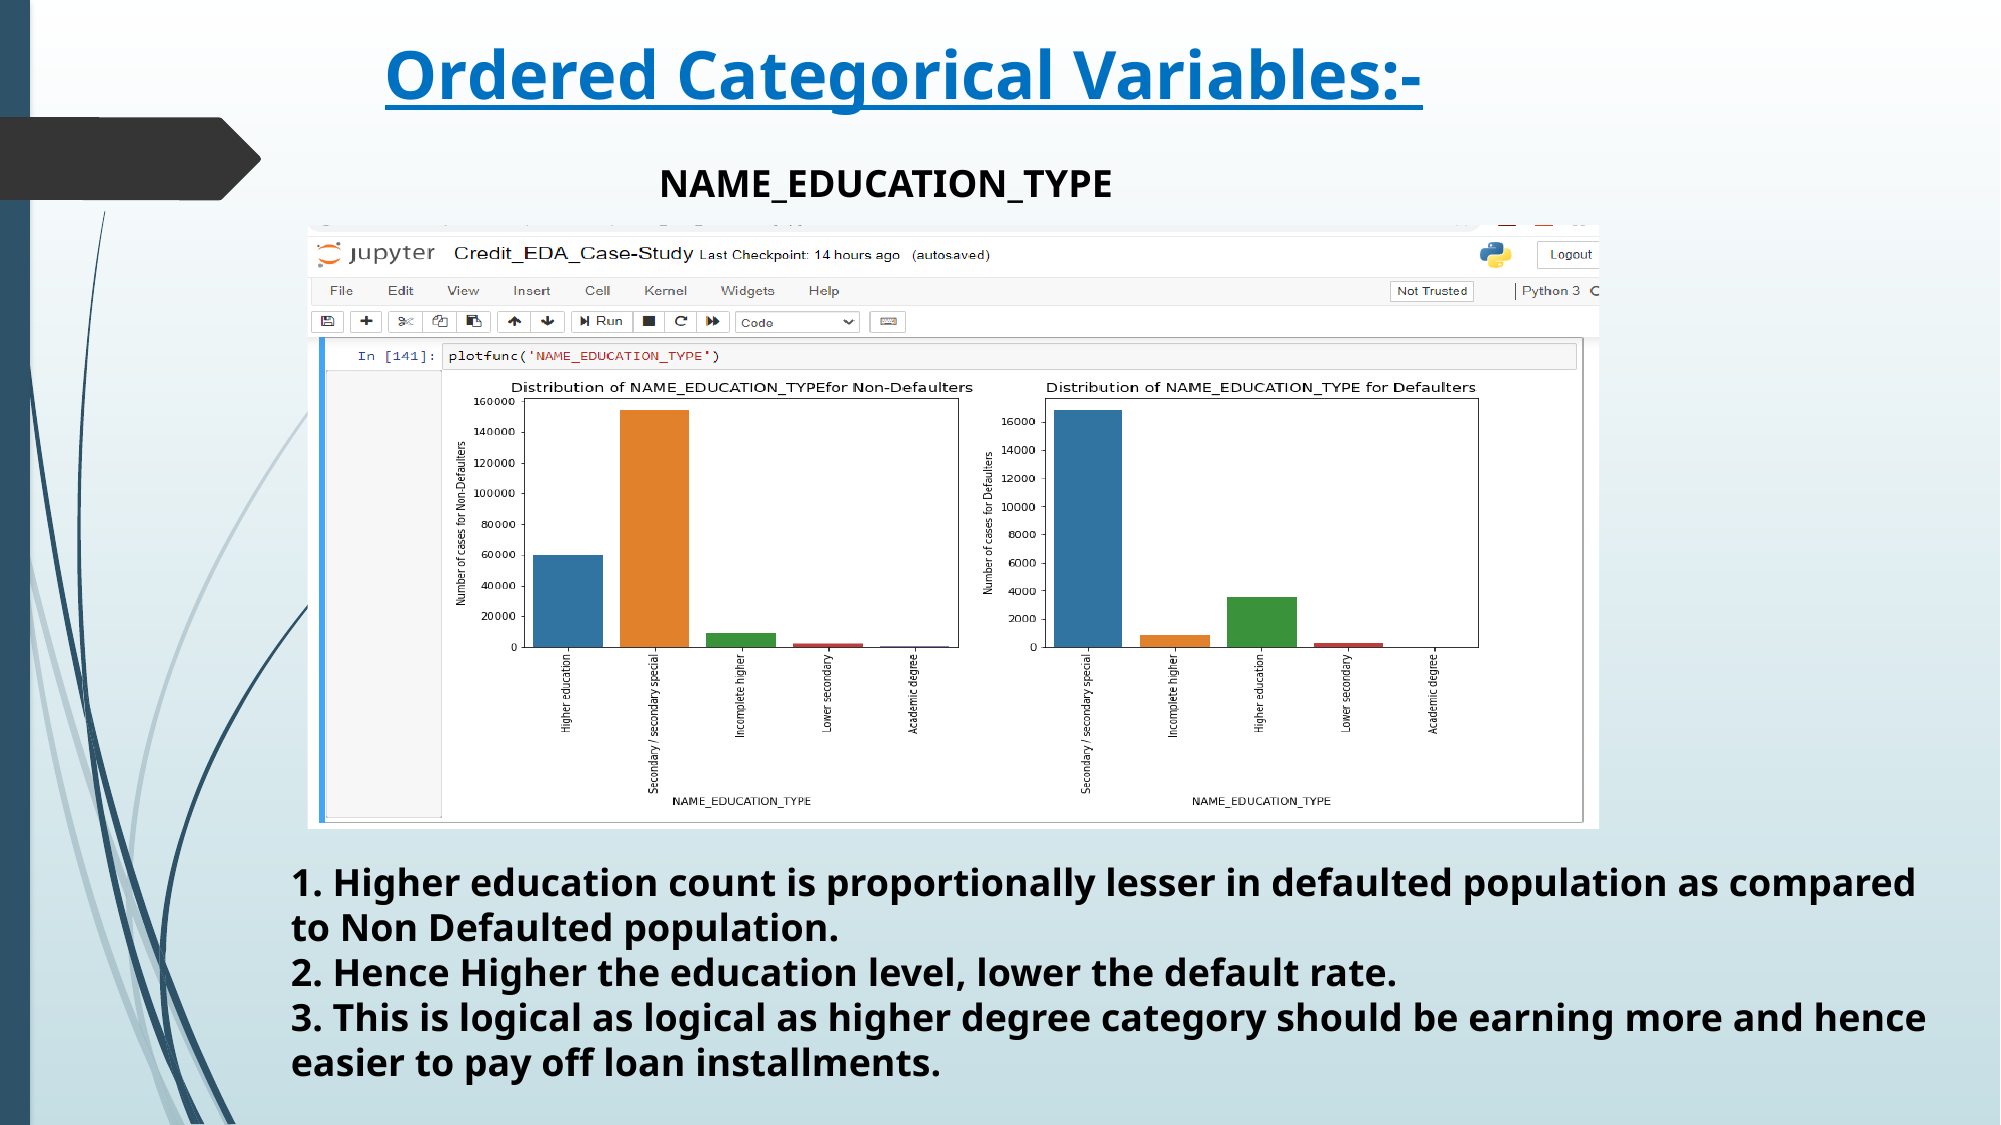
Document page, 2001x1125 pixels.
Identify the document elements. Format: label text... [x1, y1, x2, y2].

text_box Ordered Categorical Variables:- [370, 25, 1858, 201]
text_box NAME_EDUCATION_TYPE [644, 152, 1154, 213]
text_box 1. Higher education count is proportionally lesser in defaulted population as compared to Non Defaulted population. 2. Hence Higher the education level, lower the default rate. 3. This is logical as logical as higher degree category should be earning more and hence easier to pay off loan installments. [276, 852, 1952, 1092]
picture [307, 225, 1600, 829]
